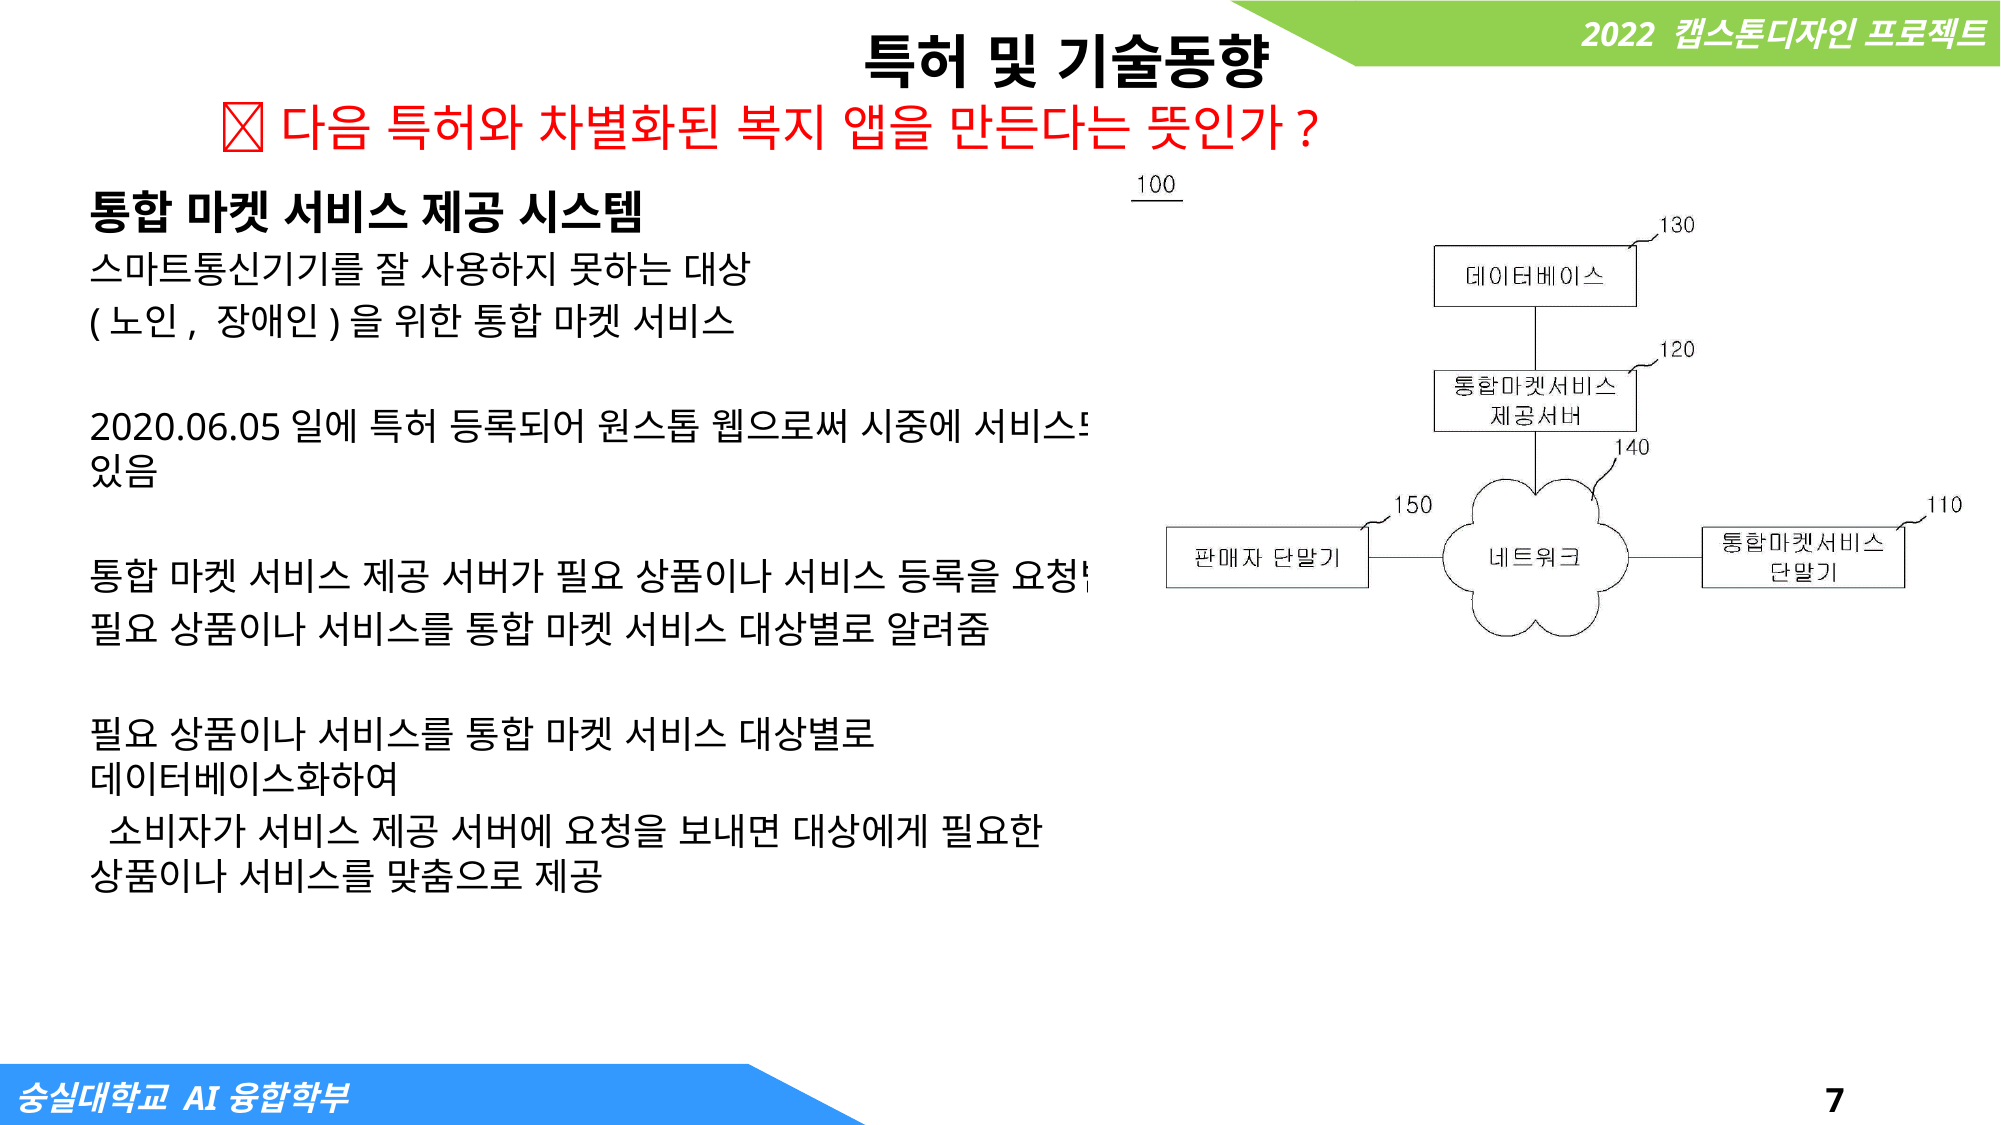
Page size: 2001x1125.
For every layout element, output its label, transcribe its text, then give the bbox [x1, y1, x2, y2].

text_box 다음 특허와 차별화된 복지 앱을 만든다는 뜻인가? [204, 88, 1334, 164]
picture [1089, 135, 1976, 682]
title 특허 및 기술동향 [7, 7, 1977, 114]
list 통합 마켓 서비스 제공 시스템 스마트통신기기를 잘 사용하지 못하는 대상 (노인, 장애인)을 위한 통합 마켓 서비스 2020.06.05일에 특허 등록되어 원스톱 웹으로써 시중에 서비스되고 있음 통합 마켓 서비스 제공 서버가 필요 상품이나 서비스 등록을 요청받아 필요 상품이나 서비스를 통합 마켓 서비스 대상별로 알려줌 필요 상품이나 서비스를 통합 마켓 서비스 대상별로 데이터베이스화하여 소비자가 서비스 제공 서버에 요청을 보내면 대상에게 필요한 상품이나 서비스를 맞춤으로 제공 [18, 175, 1088, 644]
